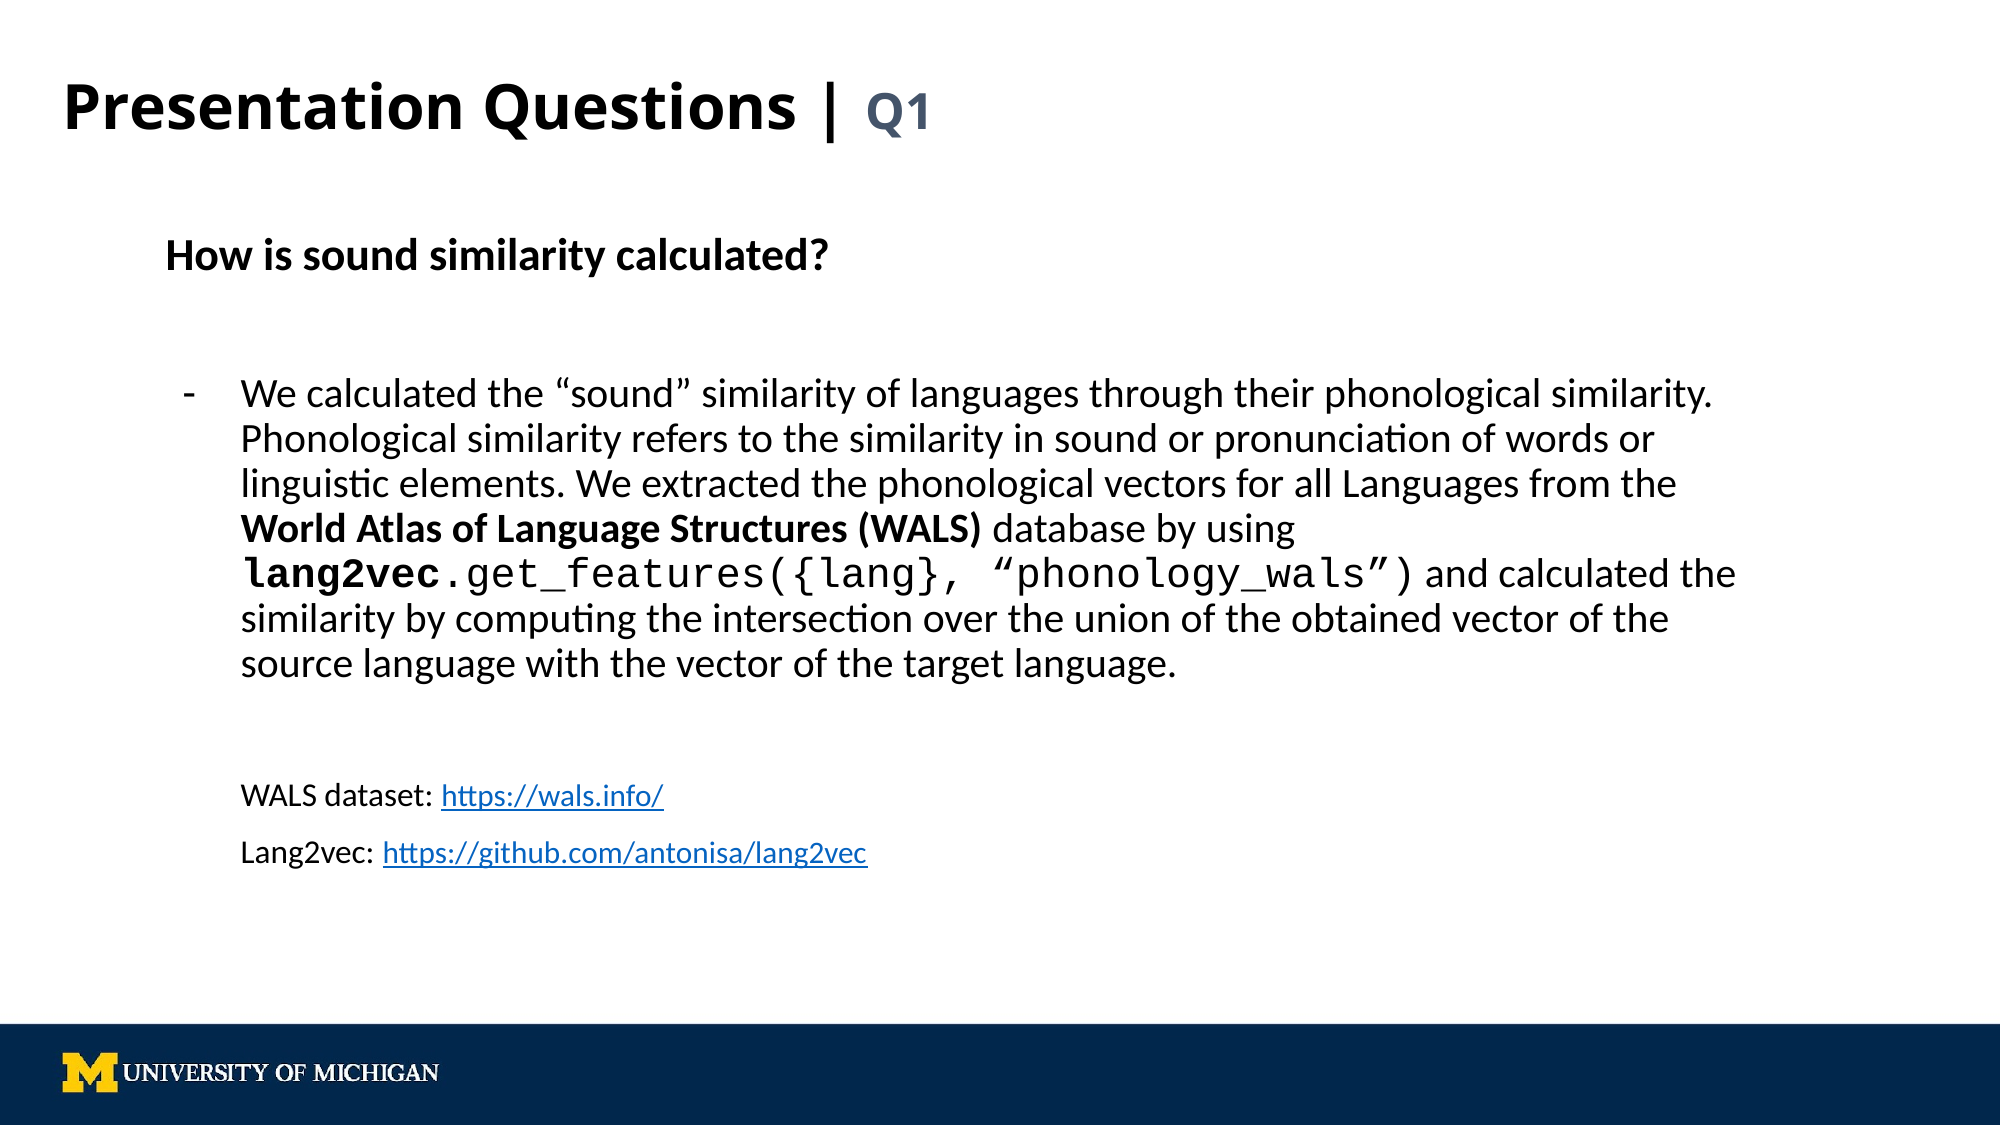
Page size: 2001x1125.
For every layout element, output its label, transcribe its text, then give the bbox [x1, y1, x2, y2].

subtitle How is sound similarity calculated? We calculated the “sound” similarity of languages through their phonological similarity. Phonological similarity refers to the similarity in sound or pronunciation of words or linguistic elements. We extracted the phonological vectors for all Languages from the World Atlas of Language Structures (WALS) database by using lang2vec.get_features({lang}, “phonology_wals”) and calculated the similarity by computing the intersection over the union of the obtained vector of the source language with the vector of the target language. WALS dataset: https://wals.info/ Lang2vec: https://github.com/antonisa/lang2vec [150, 223, 1799, 978]
picture [0, 0, 2000, 1125]
title Presentation Questions | Q1 [47, 8, 1548, 150]
